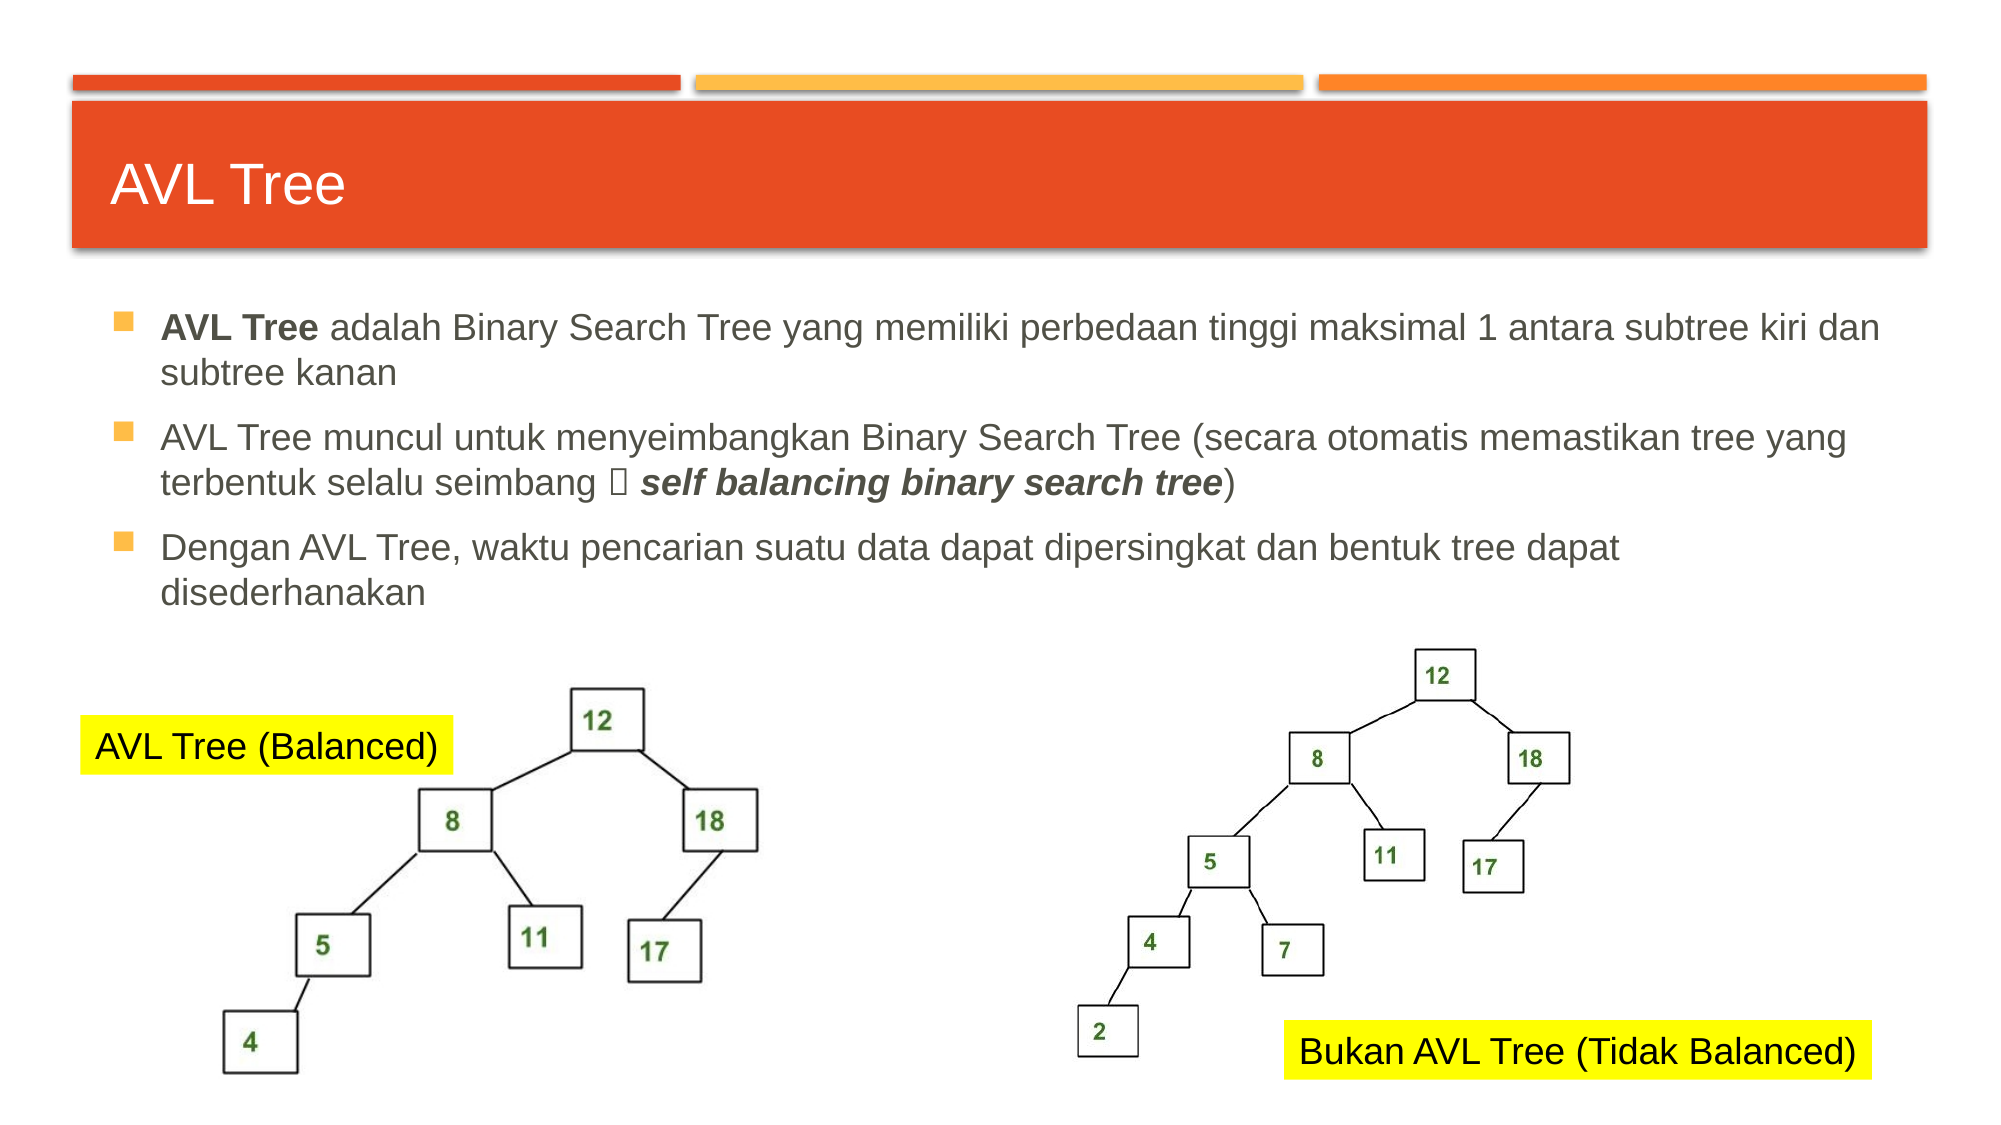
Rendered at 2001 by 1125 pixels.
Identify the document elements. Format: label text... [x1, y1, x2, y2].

text_box Bukan AVL Tree (Tidak Balanced) [1655, 1020, 1872, 1080]
picture [200, 622, 793, 1125]
list AVL Tree adalah Binary Search Tree yang memiliki perbedaan tinggi maksimal 1 antara subtree kiri dan subtree kanan AVL Tree muncul untuk menyeimbangkan Binary Search Tree (secara otomatis memastikan tree yang terbentuk selalu seimbang  self balancing binary search tree) Dengan AVL Tree, waktu pencarian suatu data dapat dipersingkat dan bentuk tree dapat disederhanakan [95, 295, 1905, 668]
text_box AVL Tree (Balanced) [80, 715, 194, 775]
title AVL Tree [95, 115, 1905, 248]
picture [1047, 622, 1650, 1082]
